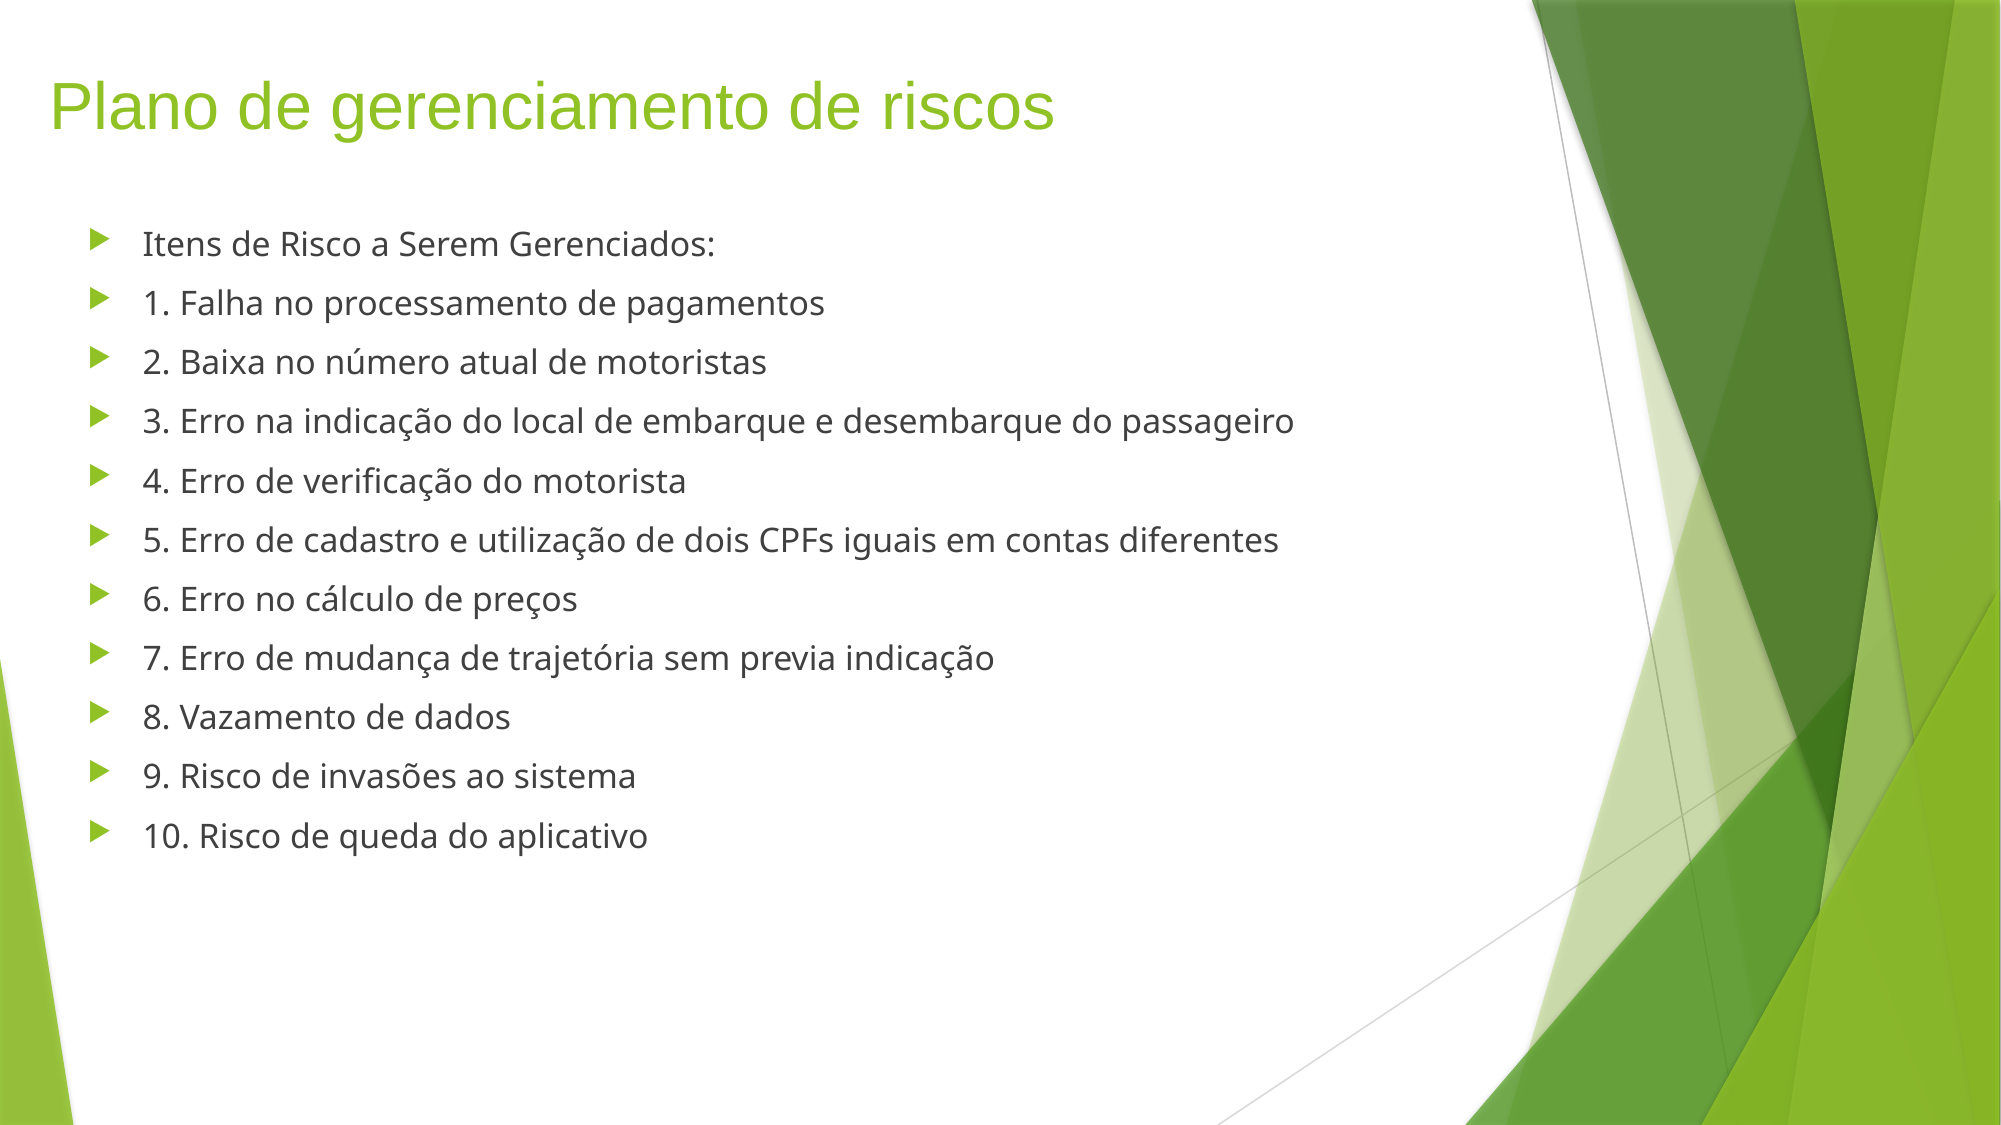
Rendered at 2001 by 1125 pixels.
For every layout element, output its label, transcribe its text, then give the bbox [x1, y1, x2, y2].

title Plano de gerenciamento de riscos [34, 54, 1522, 272]
list Itens de Risco a Serem Gerenciados: 1. Falha no processamento de pagamentos 2. Baixa no número atual de motoristas 3. Erro na indicação do local de embarque e desembarque do passageiro 4. Erro de verificação do motorista 5. Erro de cadastro e utilização de dois CPFs iguais em contas diferentes 6. Erro no cálculo de preços 7. Erro de mudança de trajetória sem previa indicação 8. Vazamento de dados 9. Risco de invasões ao sistema 10. Risco de queda do aplicativo [72, 215, 1522, 868]
